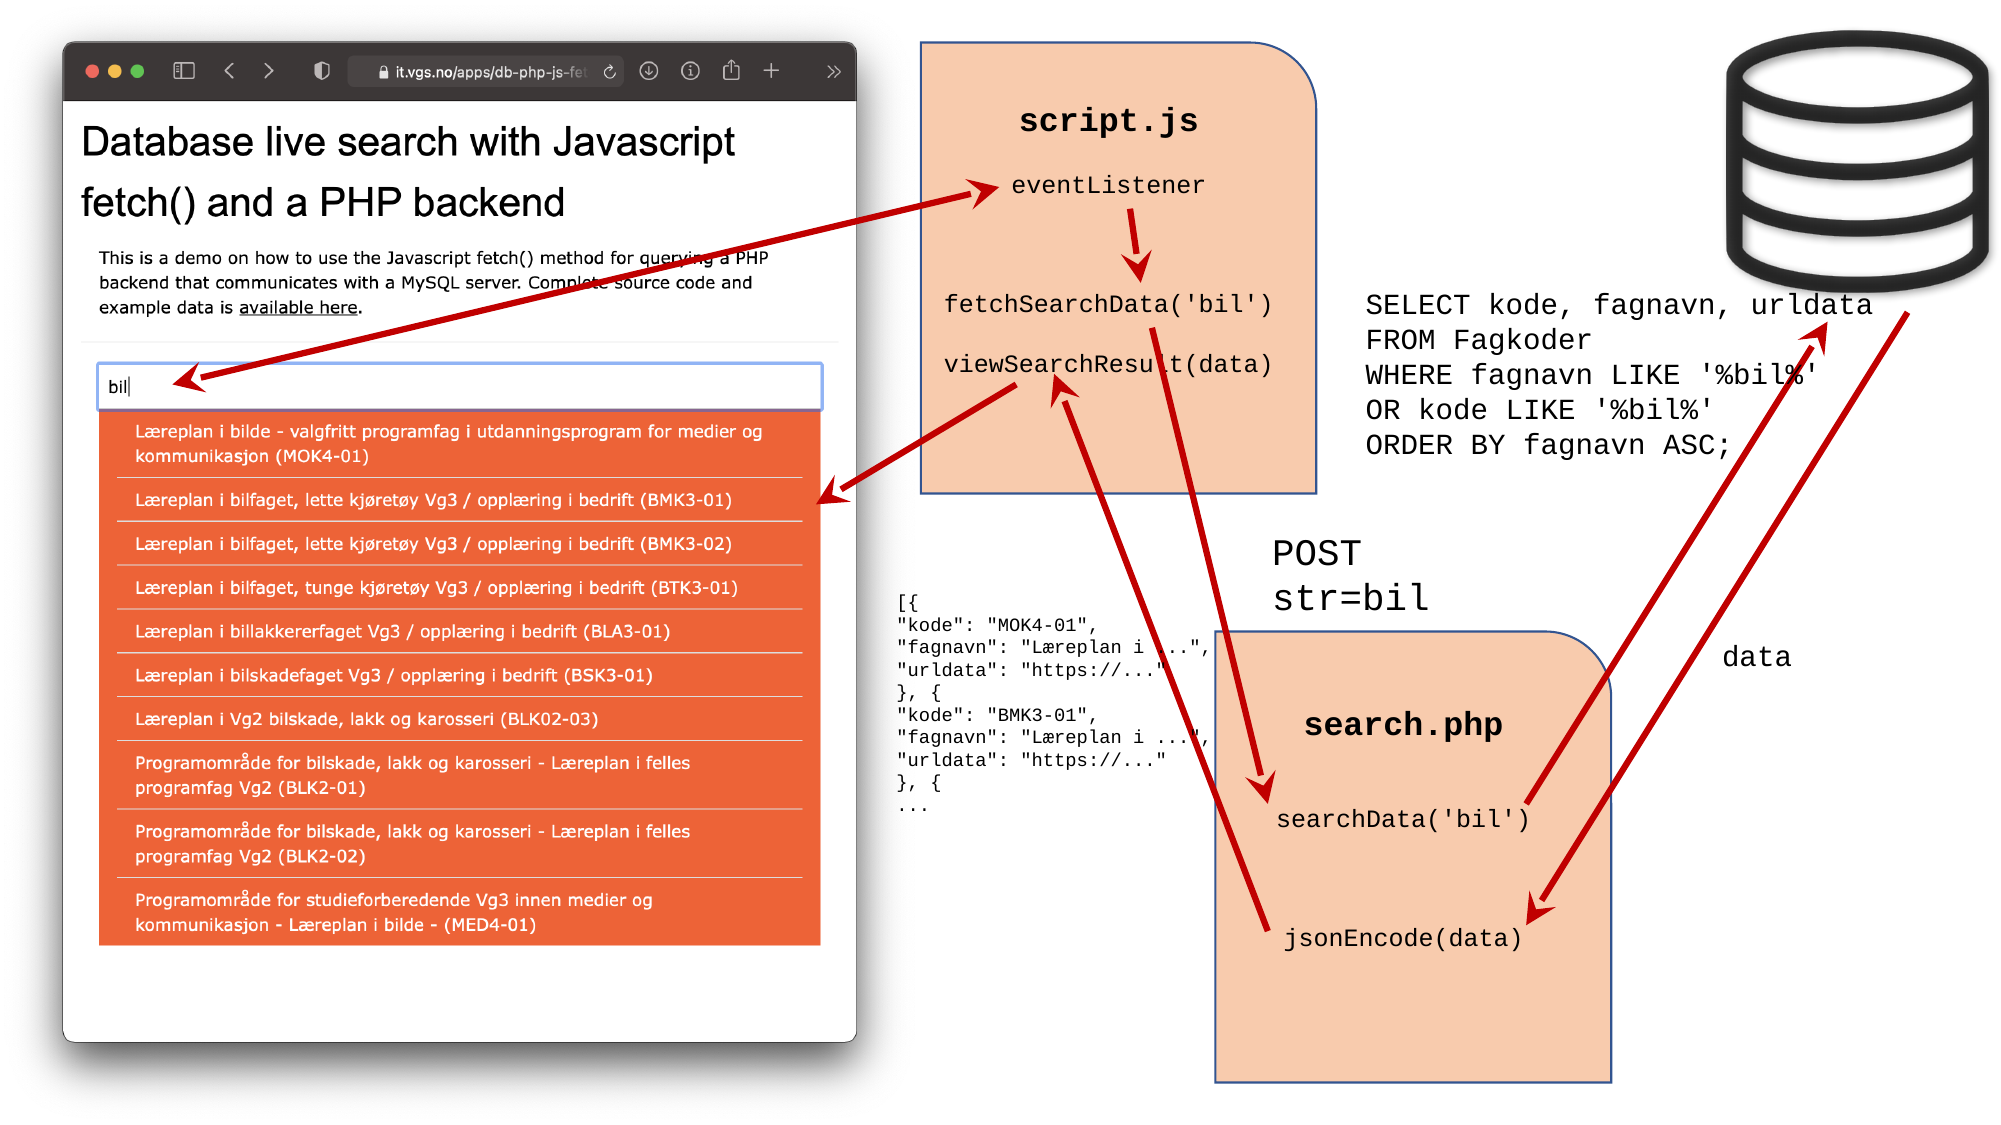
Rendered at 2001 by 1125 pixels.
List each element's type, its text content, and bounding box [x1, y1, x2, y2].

picture [1726, 30, 1989, 293]
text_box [1054, 373, 1268, 932]
text_box SELECT kode, fagnavn, urldata FROM Fagkoder WHERE fagnavn LIKE '%bil%' OR kode LIKE '%bil%' ORDER BY fagnavn ASC; [1350, 277, 1906, 468]
picture [0, 0, 919, 1125]
text_box search.php searchData('bil') jsonEncode(data) [1214, 630, 1613, 1084]
text_box [{ "kode": "MOK4-01", "fagnavn": "Læreplan i ...", "urldata": "https://..." }, { "kode": "BMK3-01", "fagnavn": "Læreplan i ...", "urldata": "https://..." }, { ... [919, 582, 1054, 823]
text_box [815, 384, 1017, 505]
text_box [1526, 312, 1908, 926]
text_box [1129, 208, 1141, 283]
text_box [172, 187, 1000, 385]
text_box POST str=bil [1268, 520, 1445, 626]
text_box script.js eventListener fetchSearchData('bil') viewSearchResult(data) [919, 41, 1318, 495]
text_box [1151, 327, 1268, 373]
